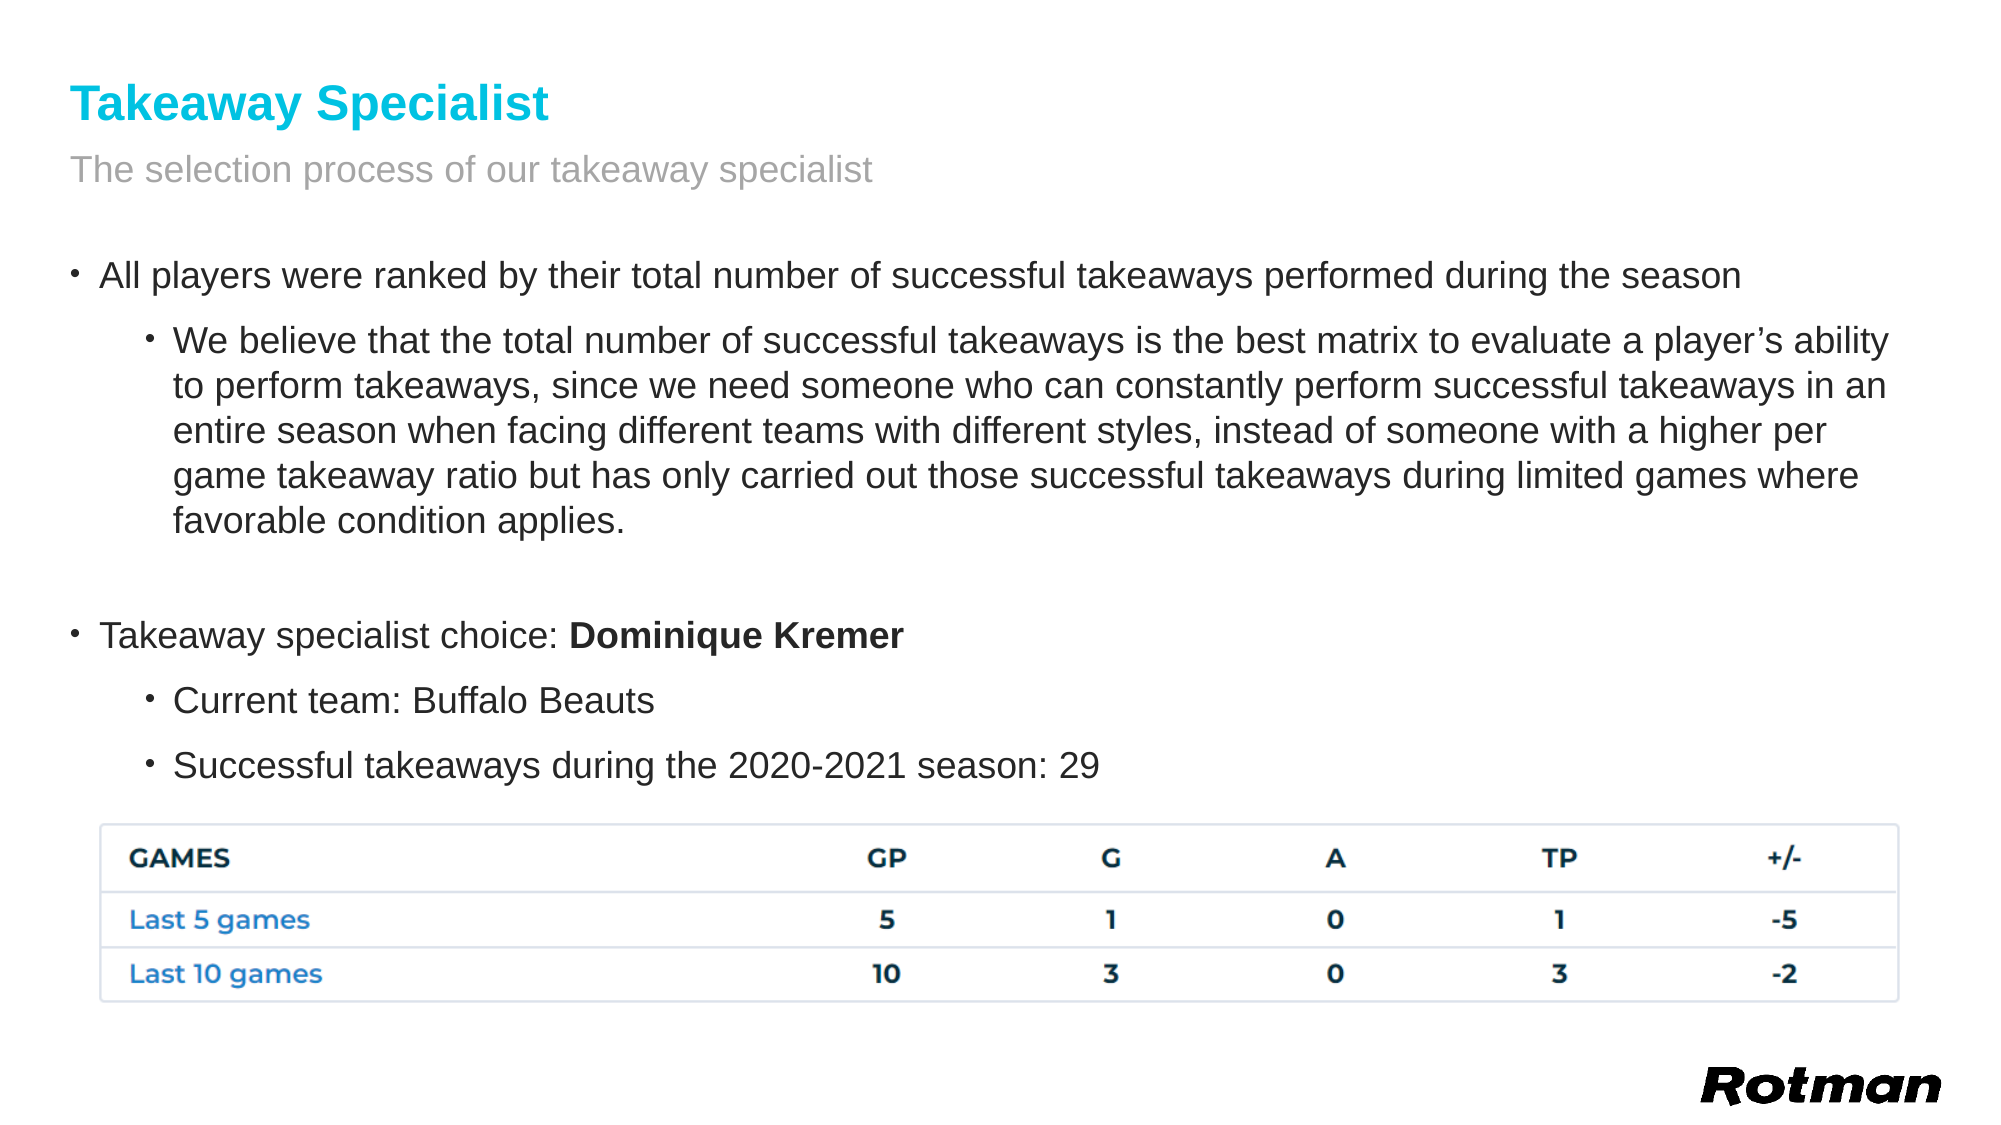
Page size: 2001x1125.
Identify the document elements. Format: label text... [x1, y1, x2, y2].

list All players were ranked by their total number of successful takeaways performed during the season We believe that the total number of successful takeaways is the best matrix to evaluate a player’s ability to perform takeaways, since we need someone who can constantly perform successful takeaways in an entire season when facing different teams with different styles, instead of someone with a higher per game takeaway ratio but has only carried out those successful takeaways during limited games where favorable condition applies. Takeaway specialist choice: Dominique Kremer Current team: Buffalo Beauts Successful takeaways during the 2020-2021 season: 29 [55, 243, 1945, 1024]
subtitle The selection process of our takeaway specialist [55, 137, 1630, 225]
picture [98, 822, 1901, 1004]
title Takeaway Specialist [55, 45, 1630, 137]
picture [1688, 1053, 1954, 1123]
